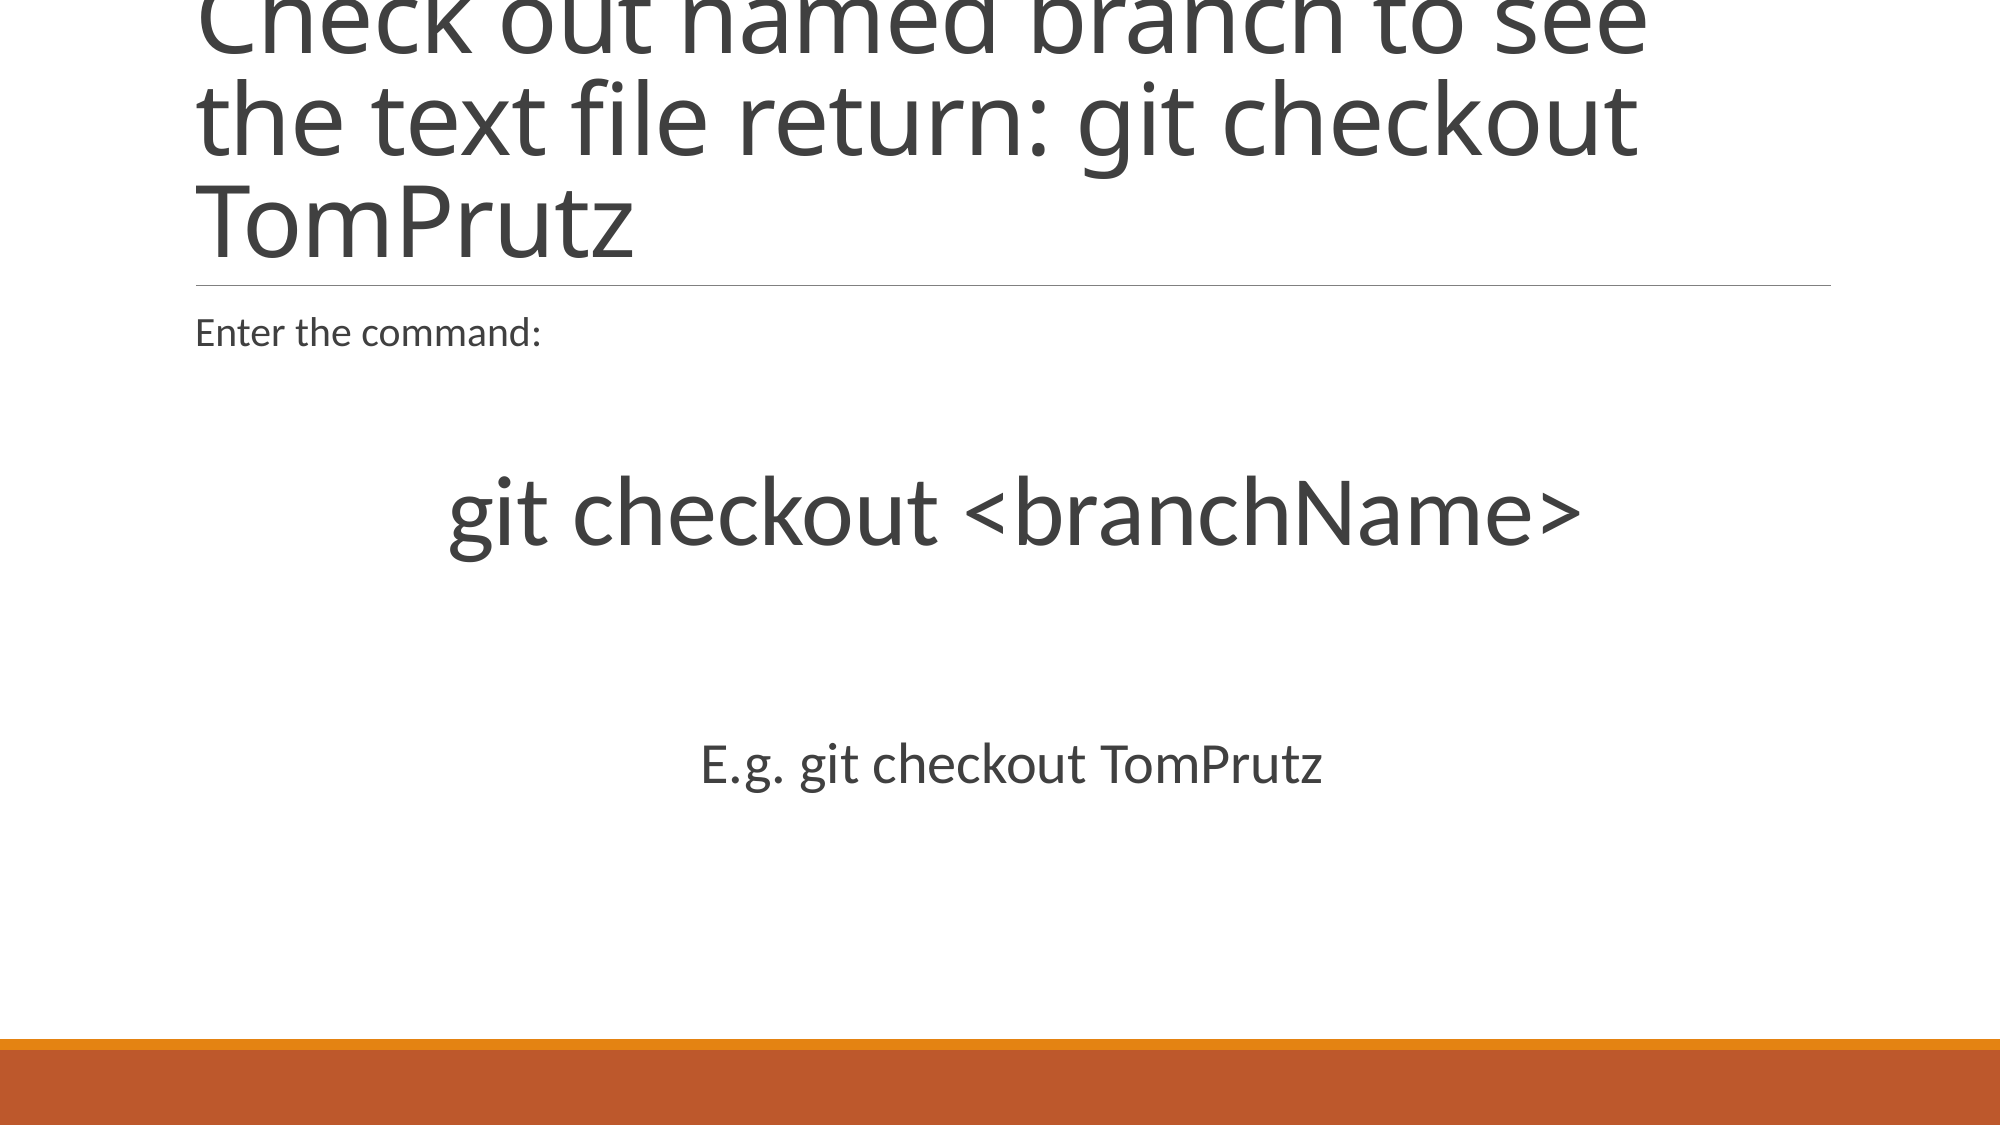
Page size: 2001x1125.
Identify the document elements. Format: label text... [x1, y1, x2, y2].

list Enter the command: git checkout <branchName> E.g. git checkout TomPrutz [180, 302, 1830, 963]
title Check out named branch to see the text file return: git checkout TomPrutz [180, 47, 1830, 285]
